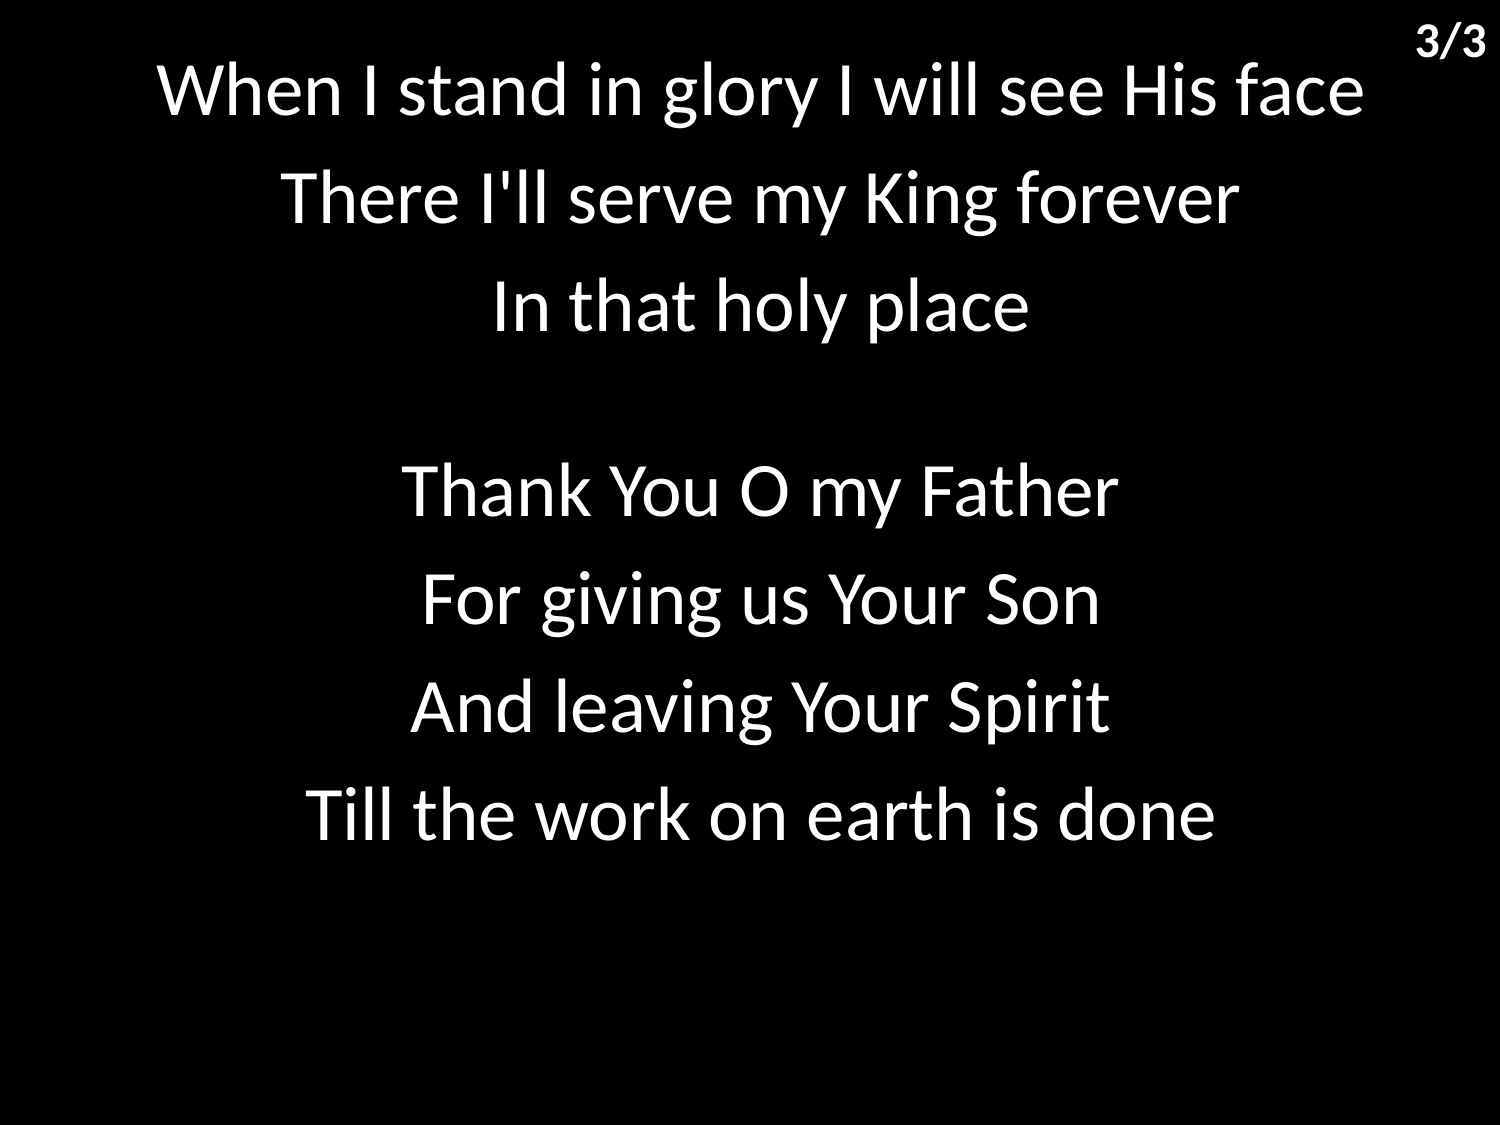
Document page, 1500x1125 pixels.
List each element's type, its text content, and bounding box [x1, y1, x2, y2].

subtitle When I stand in glory I will see His face There I'll serve my King forever In that holy place Thank You O my Father For giving us Your Son And leaving Your Spirit Till the work on earth is done [53, 30, 1471, 1094]
text_box 3/3 [1399, 0, 1500, 75]
